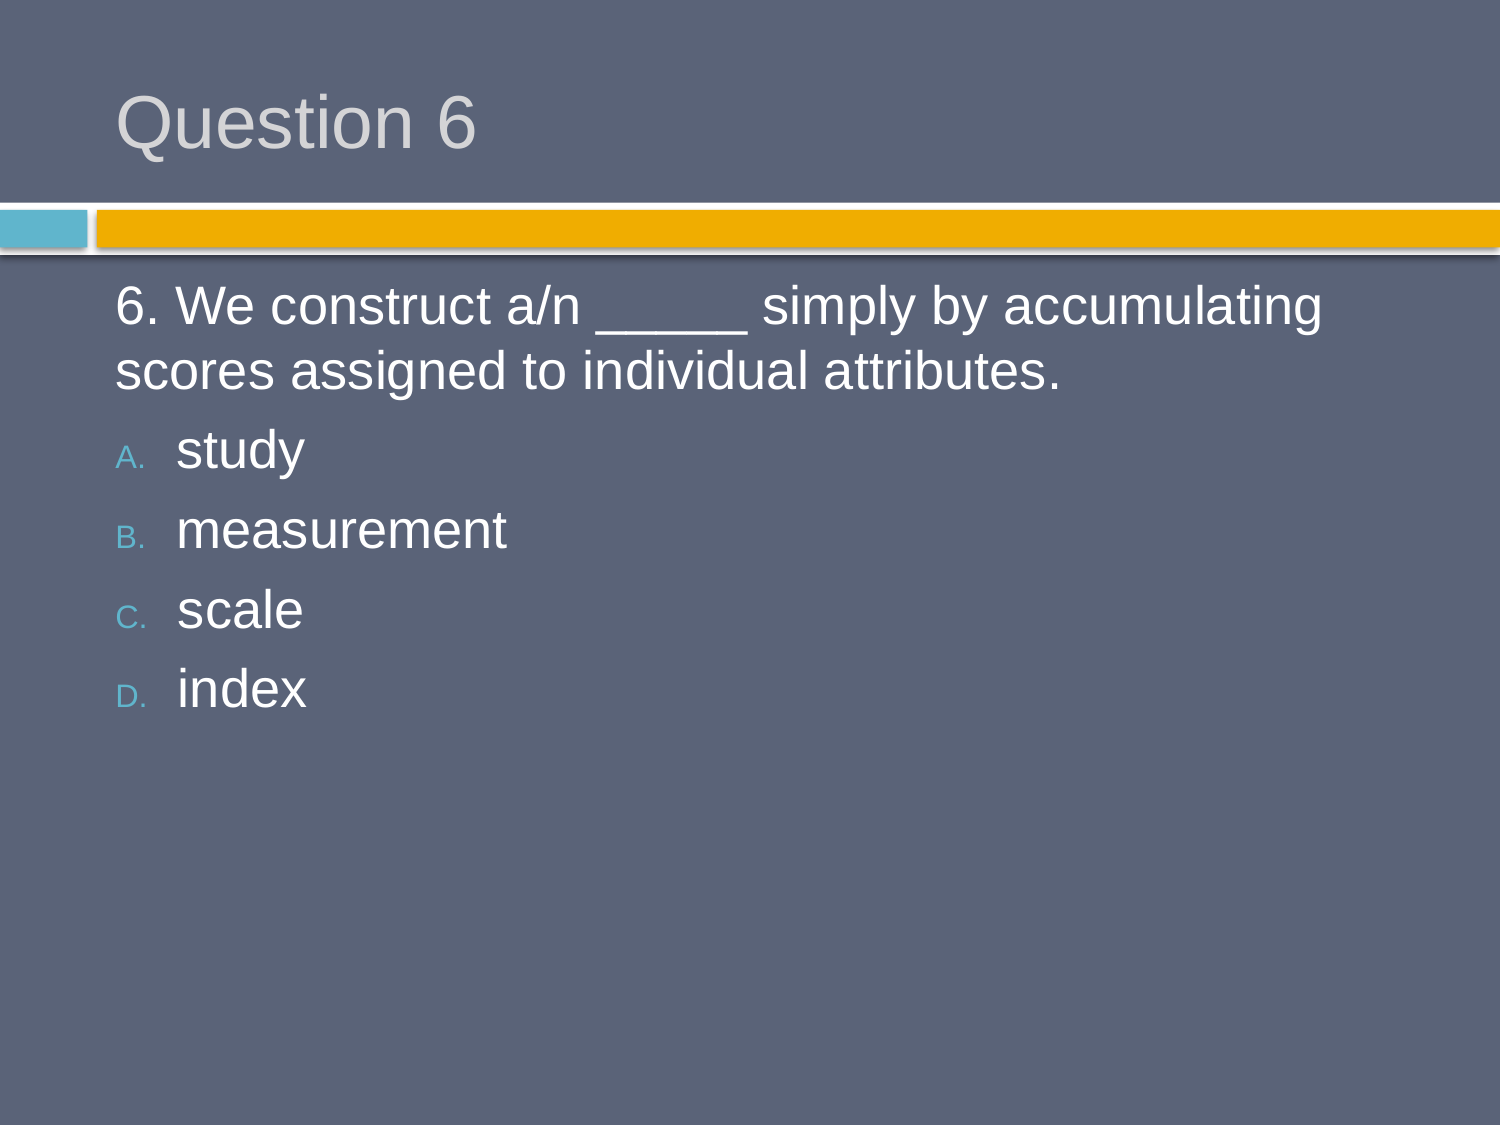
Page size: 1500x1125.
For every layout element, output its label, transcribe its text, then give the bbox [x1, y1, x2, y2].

title Question 6 [100, 37, 1439, 201]
list 6. We construct a/n _____ simply by accumulating scores assigned to individual attributes. study measurement scale index [100, 262, 1439, 1001]
